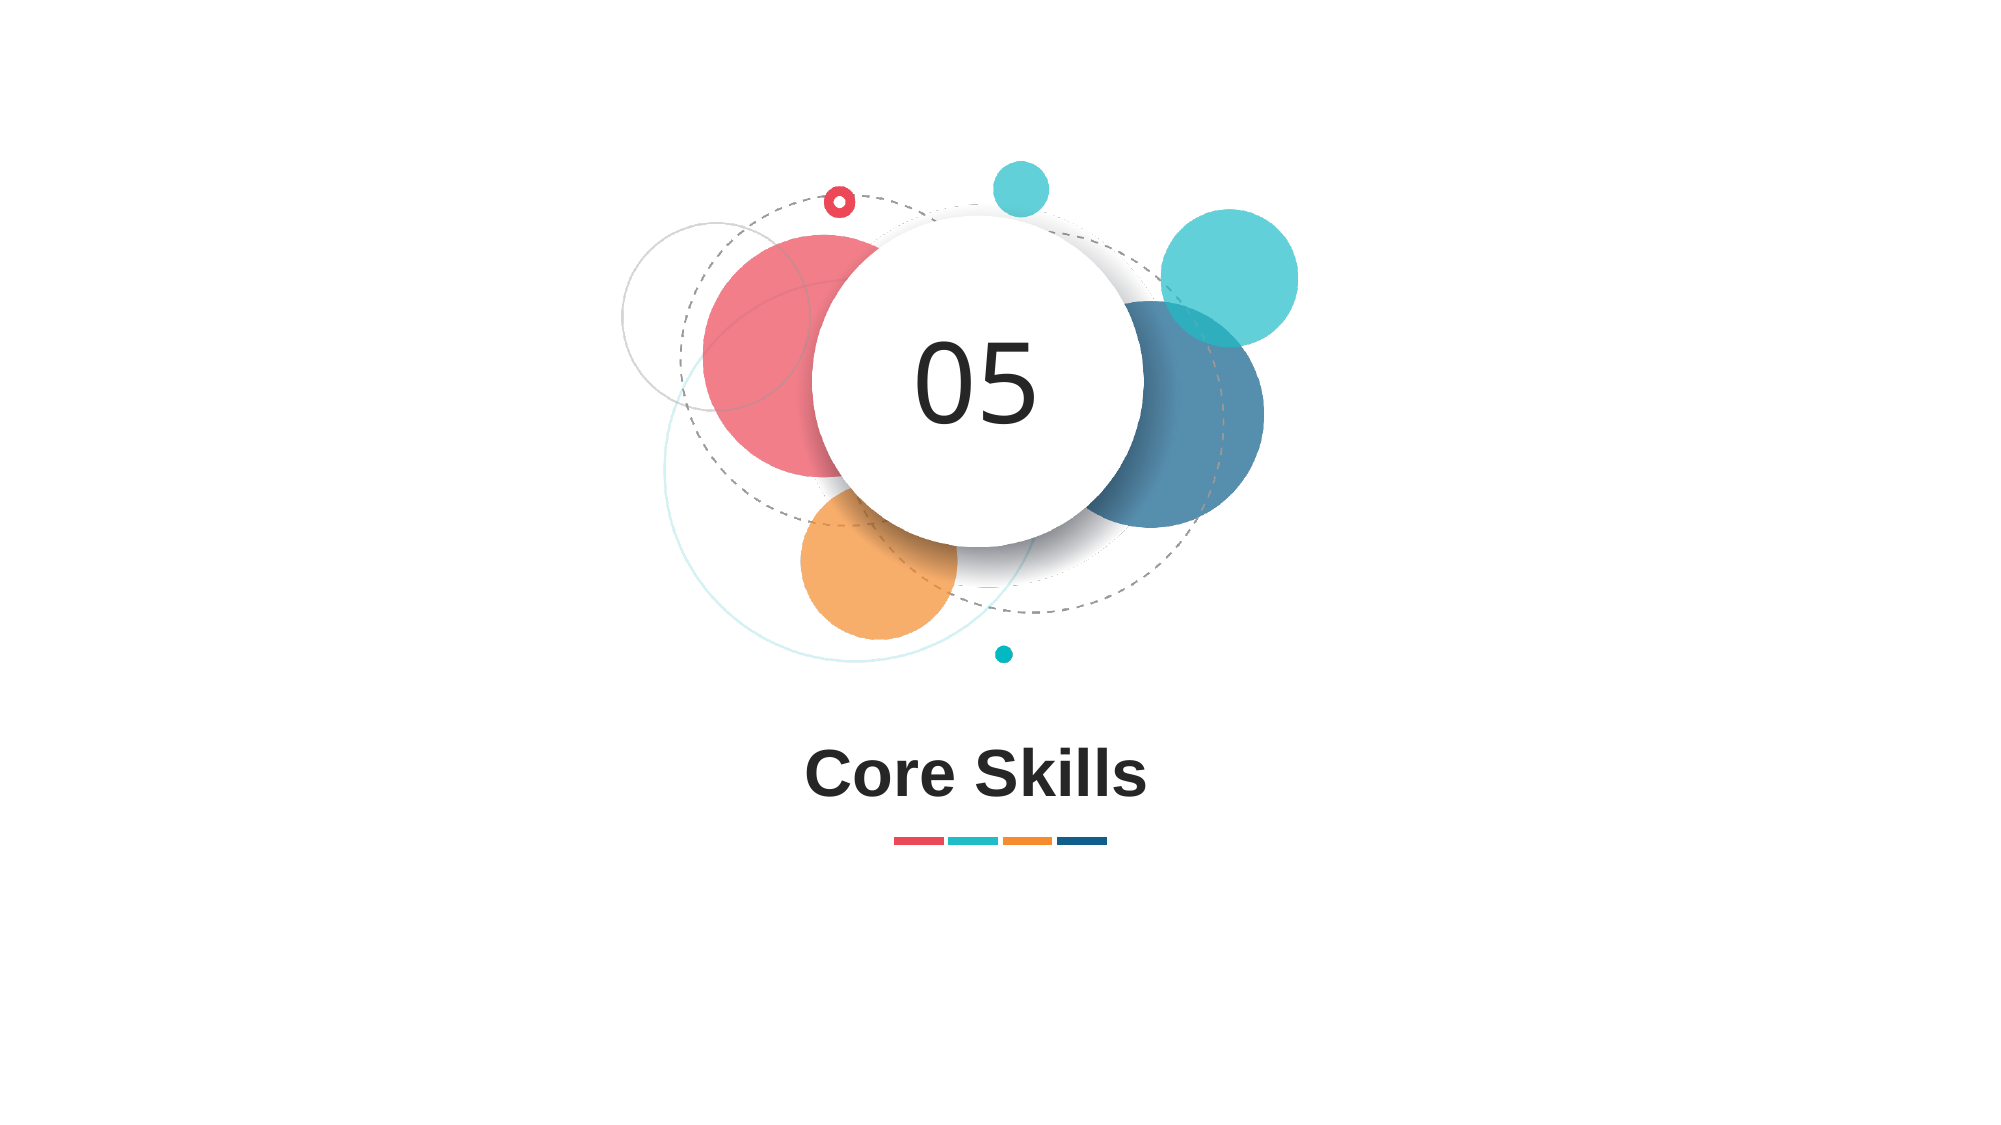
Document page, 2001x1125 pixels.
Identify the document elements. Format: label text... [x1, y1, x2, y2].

text_box Core Skills [789, 722, 1164, 818]
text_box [621, 161, 1298, 663]
